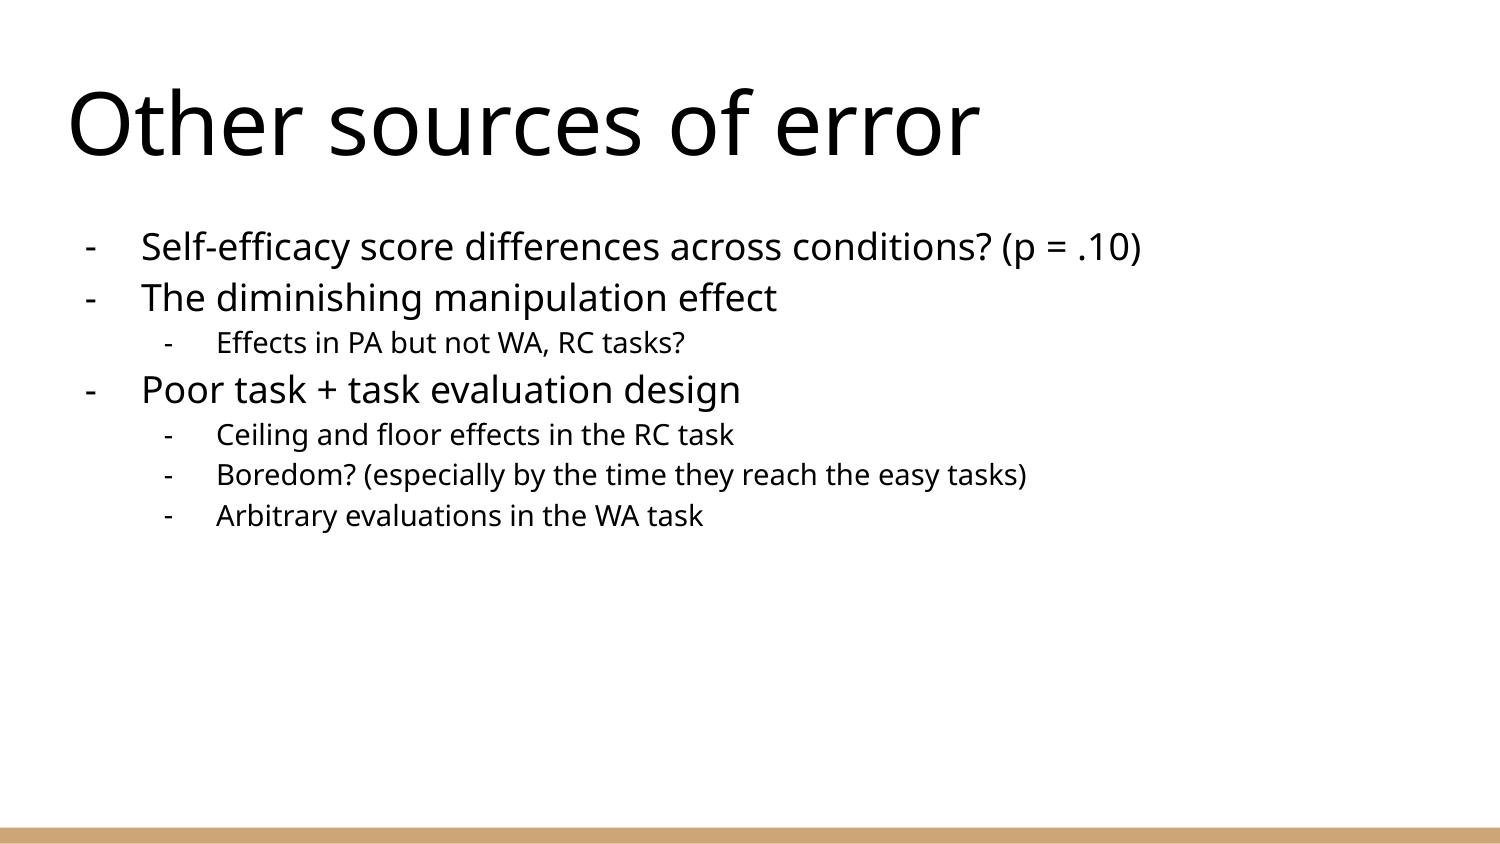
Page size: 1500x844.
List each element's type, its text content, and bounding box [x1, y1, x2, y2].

list Self-efficacy score differences across conditions? (p = .10) The diminishing manipulation effect Effects in PA but not WA, RC tasks? Poor task + task evaluation design Ceiling and floor effects in the RC task Boredom? (especially by the time they reach the easy tasks) Arbitrary evaluations in the WA task [51, 200, 1449, 752]
title Other sources of error [51, 51, 1449, 189]
